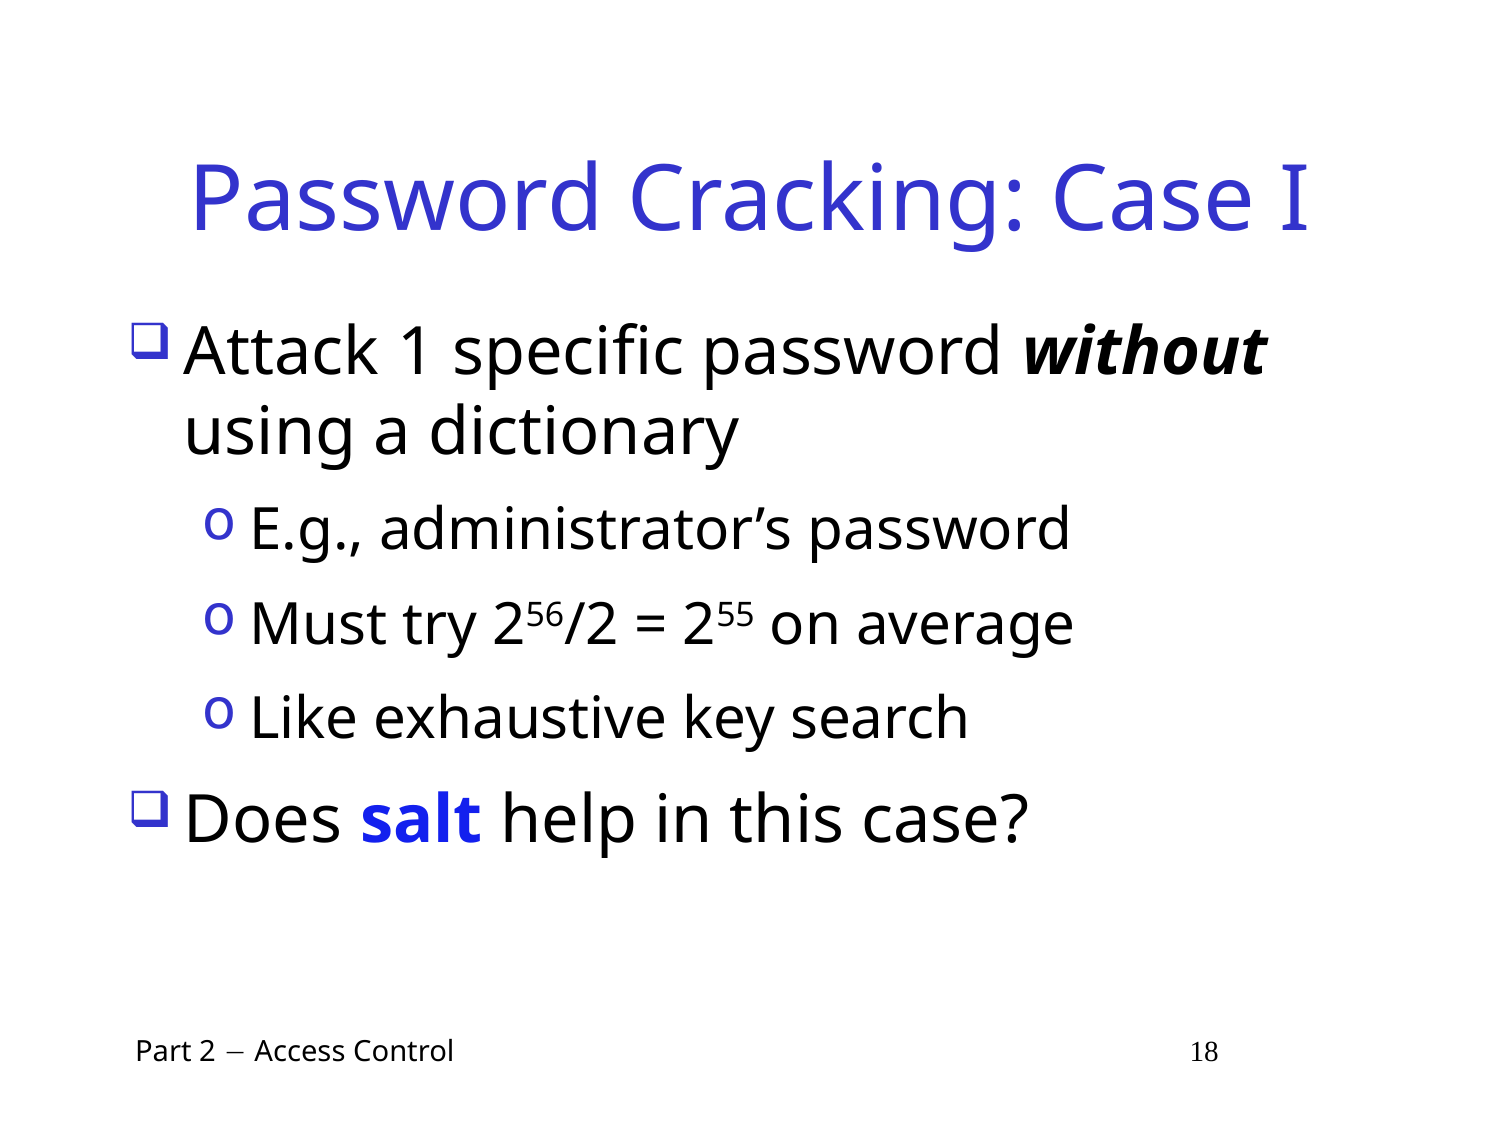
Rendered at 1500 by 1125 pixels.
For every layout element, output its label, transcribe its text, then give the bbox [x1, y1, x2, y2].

title Password Cracking: Case I [112, 99, 1388, 288]
footer Part 2  Access Control 18 [112, 1024, 1401, 1101]
list Attack 1 specific password without using a dictionary E.g., administrator’s password Must try 256/2 = 255 on average Like exhaustive key search Does salt help in this case? [112, 299, 1388, 976]
